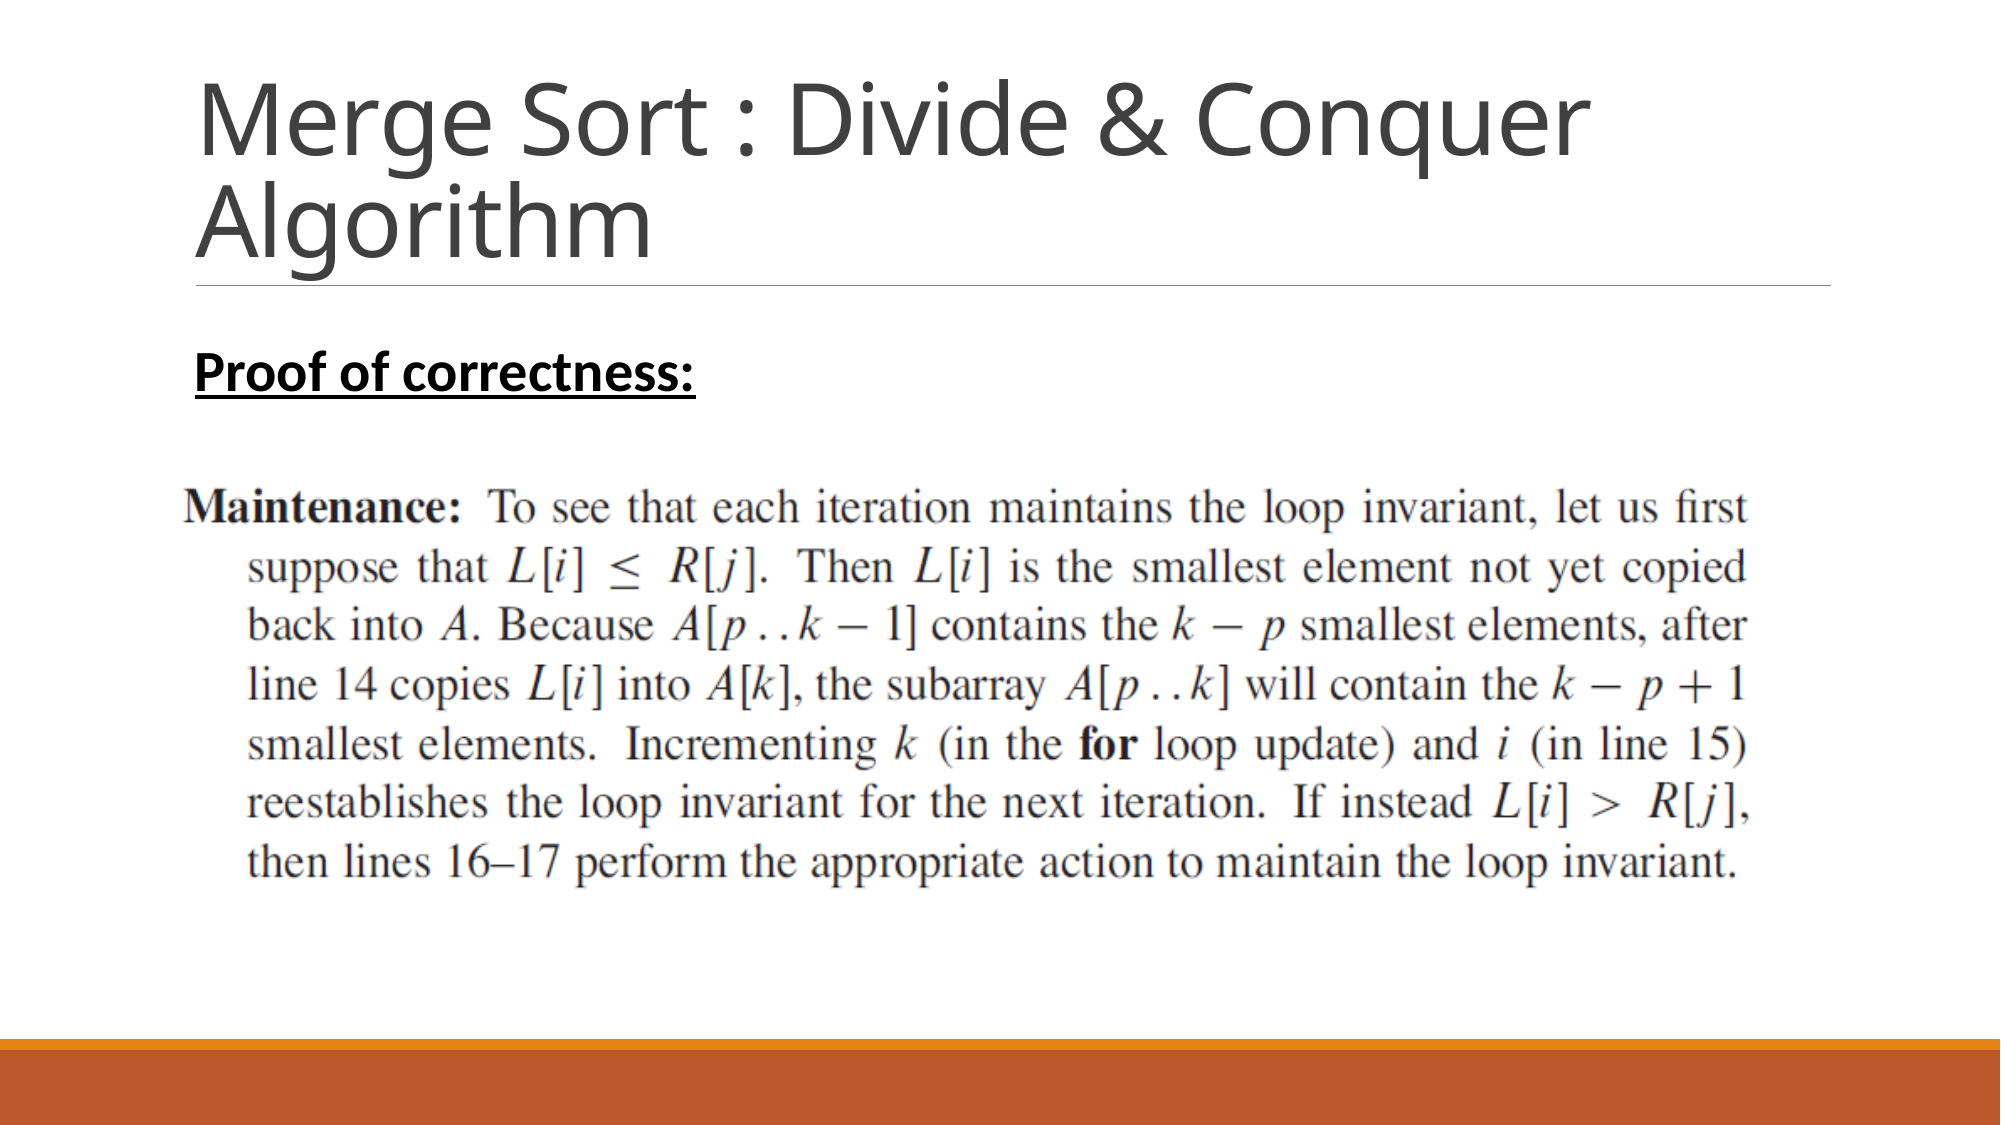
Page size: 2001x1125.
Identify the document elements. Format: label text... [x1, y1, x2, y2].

text_box Proof of correctness: [180, 325, 1180, 459]
list [180, 302, 1830, 963]
title Merge Sort : Divide & Conquer Algorithm [180, 47, 1830, 285]
picture [157, 463, 1790, 910]
